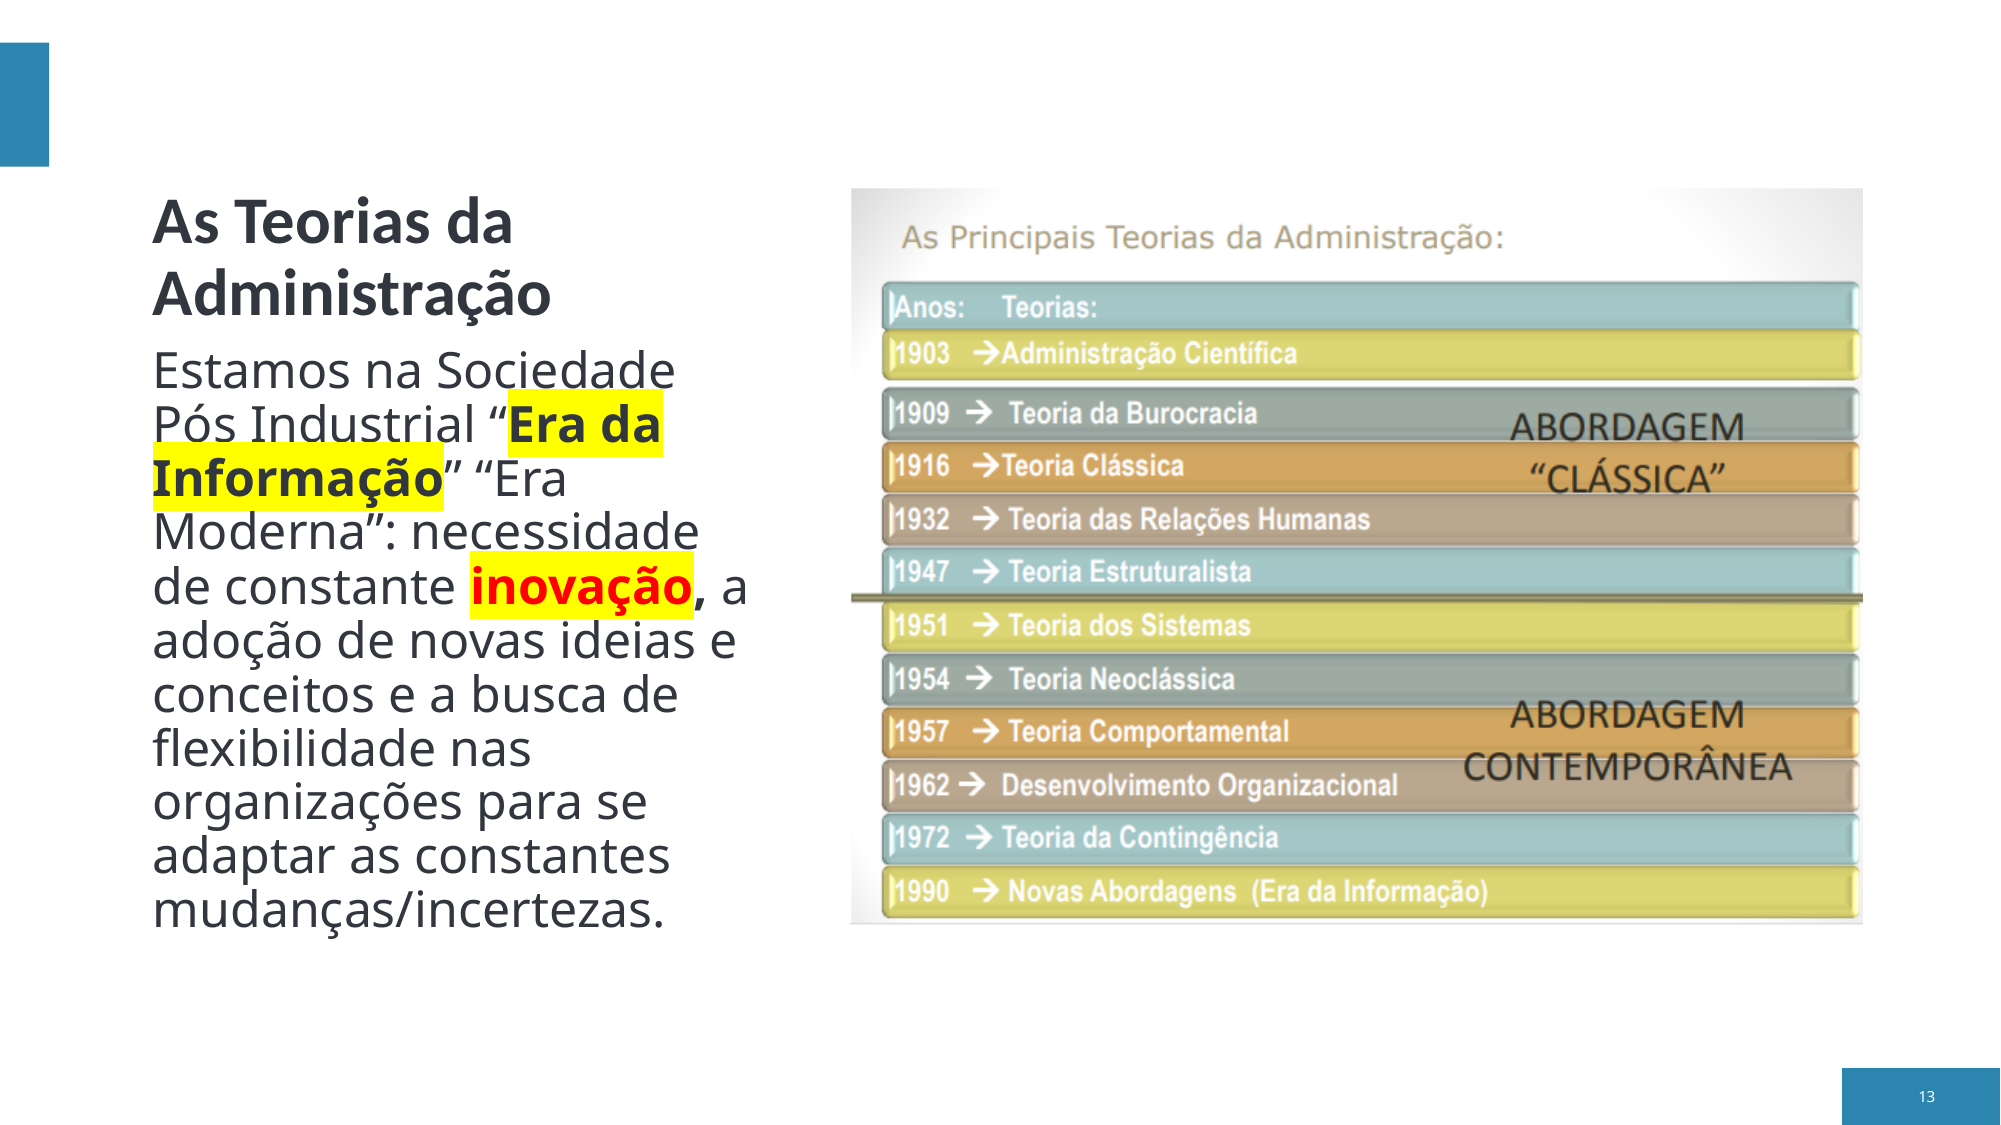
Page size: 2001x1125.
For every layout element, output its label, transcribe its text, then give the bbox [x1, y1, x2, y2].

slide_number 13 [1889, 1079, 1951, 1114]
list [850, 187, 1863, 937]
list Estamos na Sociedade Pós Industrial “Era da Informação” “Era Moderna”: necessidade de constante inovação, a adoção de novas ideias e conceitos e a busca de flexibilidade nas organizações para se adaptar as constantes mudanças/incertezas. [137, 337, 783, 963]
title As Teorias da Administração [137, 75, 783, 337]
